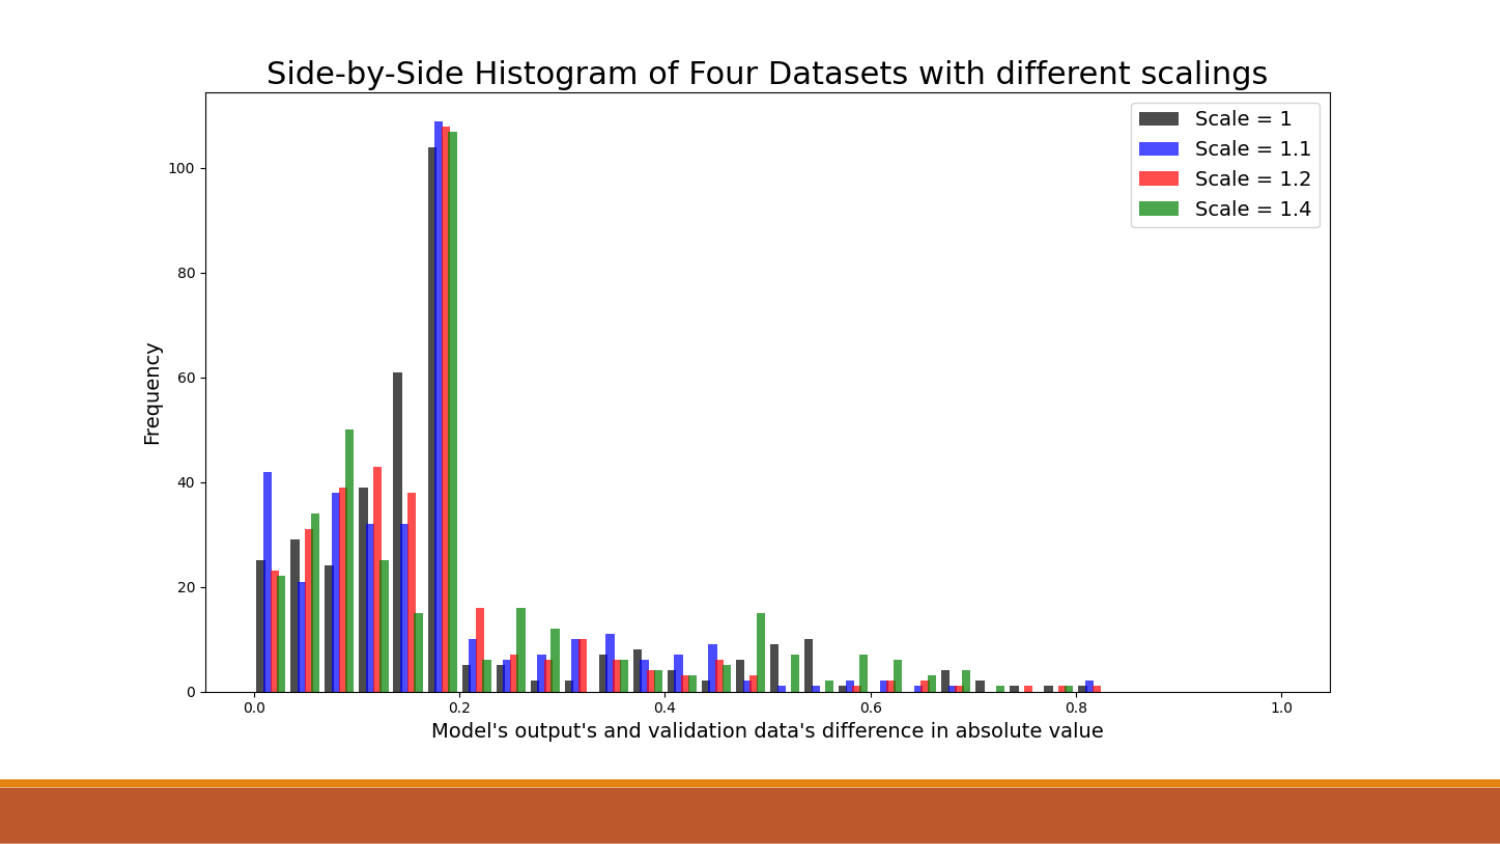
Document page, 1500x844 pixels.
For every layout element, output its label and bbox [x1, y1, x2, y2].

picture [24, 0, 1476, 778]
